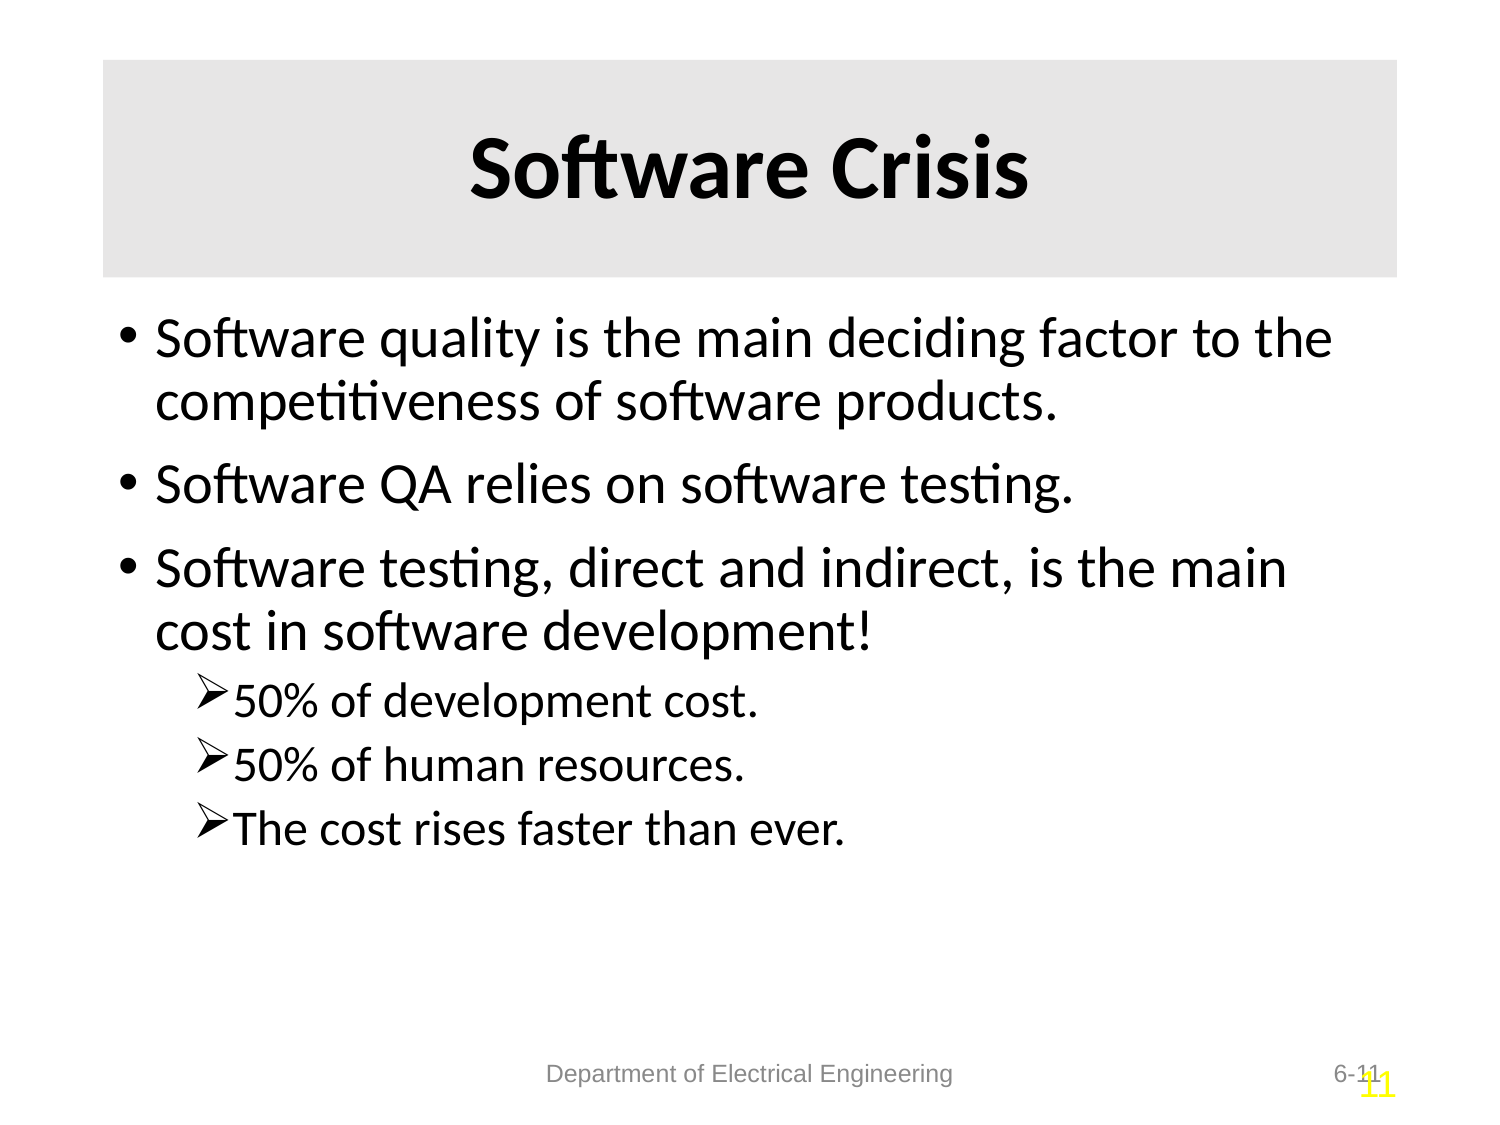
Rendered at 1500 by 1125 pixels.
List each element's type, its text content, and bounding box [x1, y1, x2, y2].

footer Department of Electrical Engineering [496, 1042, 1004, 1103]
text_box 11 [1312, 1062, 1413, 1113]
list Software quality is the main deciding factor to the competitiveness of software products. Software QA relies on software testing. Software testing, direct and indirect, is the main cost in software development! 50% of development cost. 50% of human resources. The cost rises faster than ever. [103, 299, 1397, 1014]
title Software Crisis [103, 59, 1397, 278]
slide_number 6-11 [1059, 1042, 1397, 1103]
